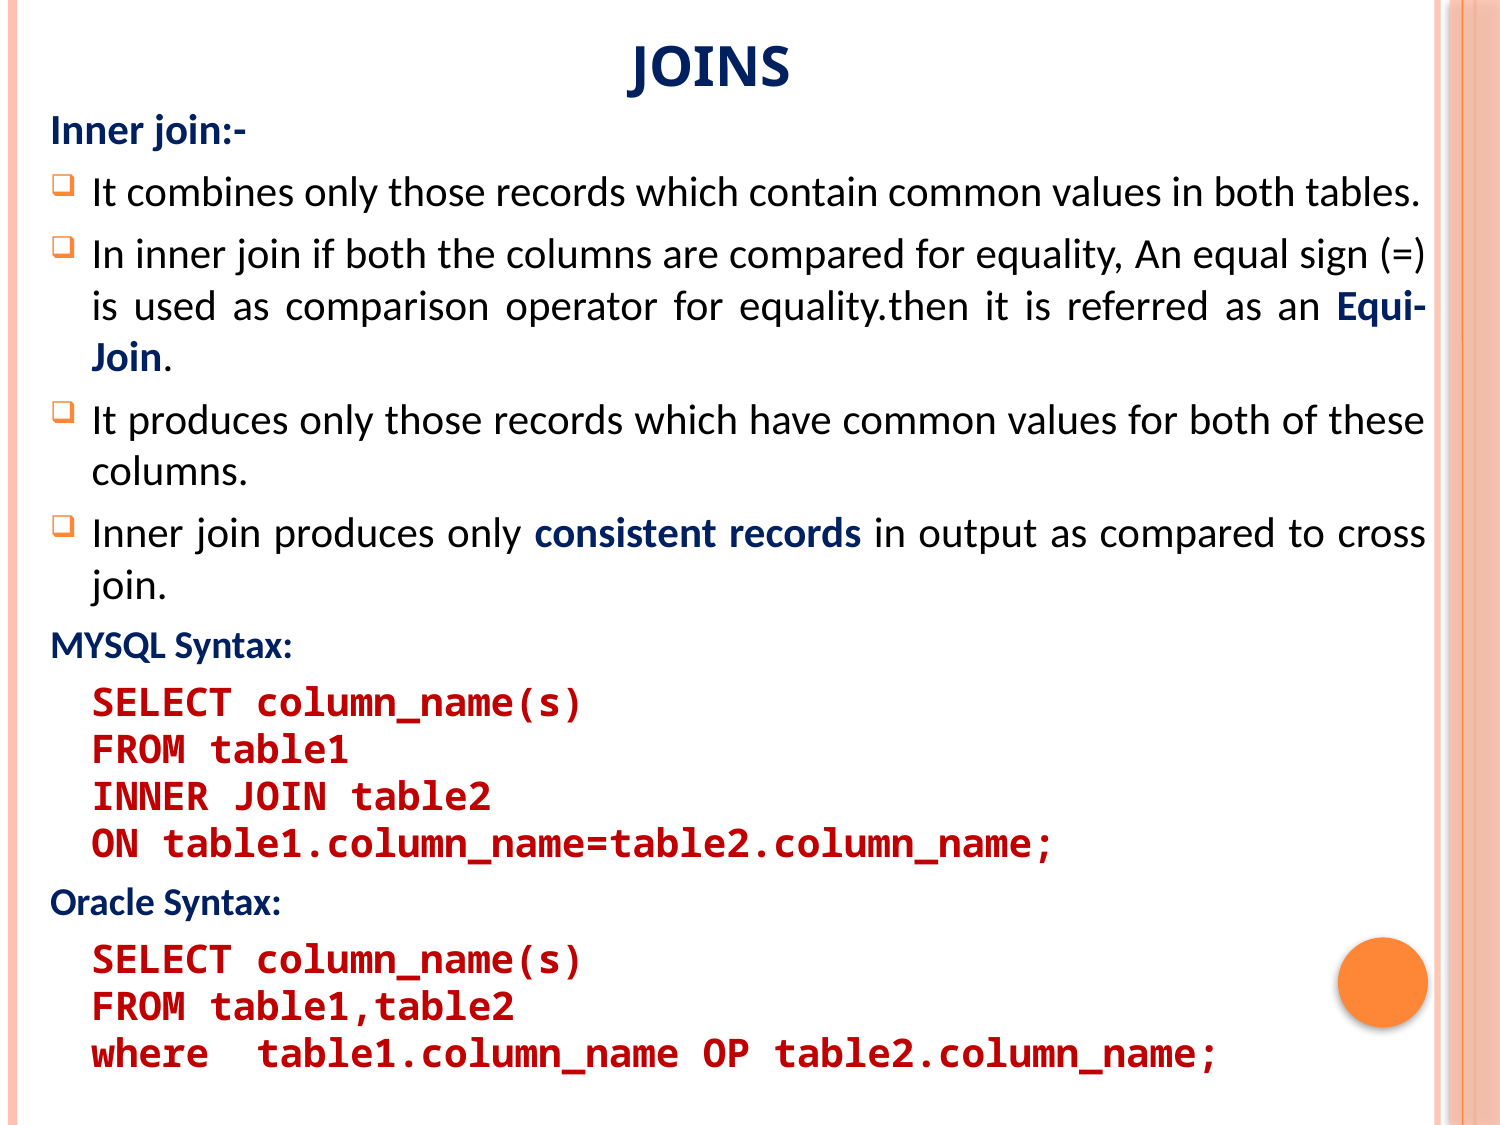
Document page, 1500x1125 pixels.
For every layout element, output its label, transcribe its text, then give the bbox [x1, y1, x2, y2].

title joins [75, 23, 1348, 93]
list Inner join:- It combines only those records which contain common values in both tables. In inner join if both the columns are compared for equality, An equal sign (=) is used as comparison operator for equality.then it is referred as an Equi-Join. It produces only those records which have common values for both of these columns. Inner join produces only consistent records in output as compared to cross join. MYSQL Syntax: SELECT column_name(s) FROM table1 INNER JOIN table2 ON table1.column_name=table2.column_name; Oracle Syntax: SELECT column_name(s) FROM table1,table2 where table1.column_name OP table2.column_name; [35, 93, 1442, 1125]
